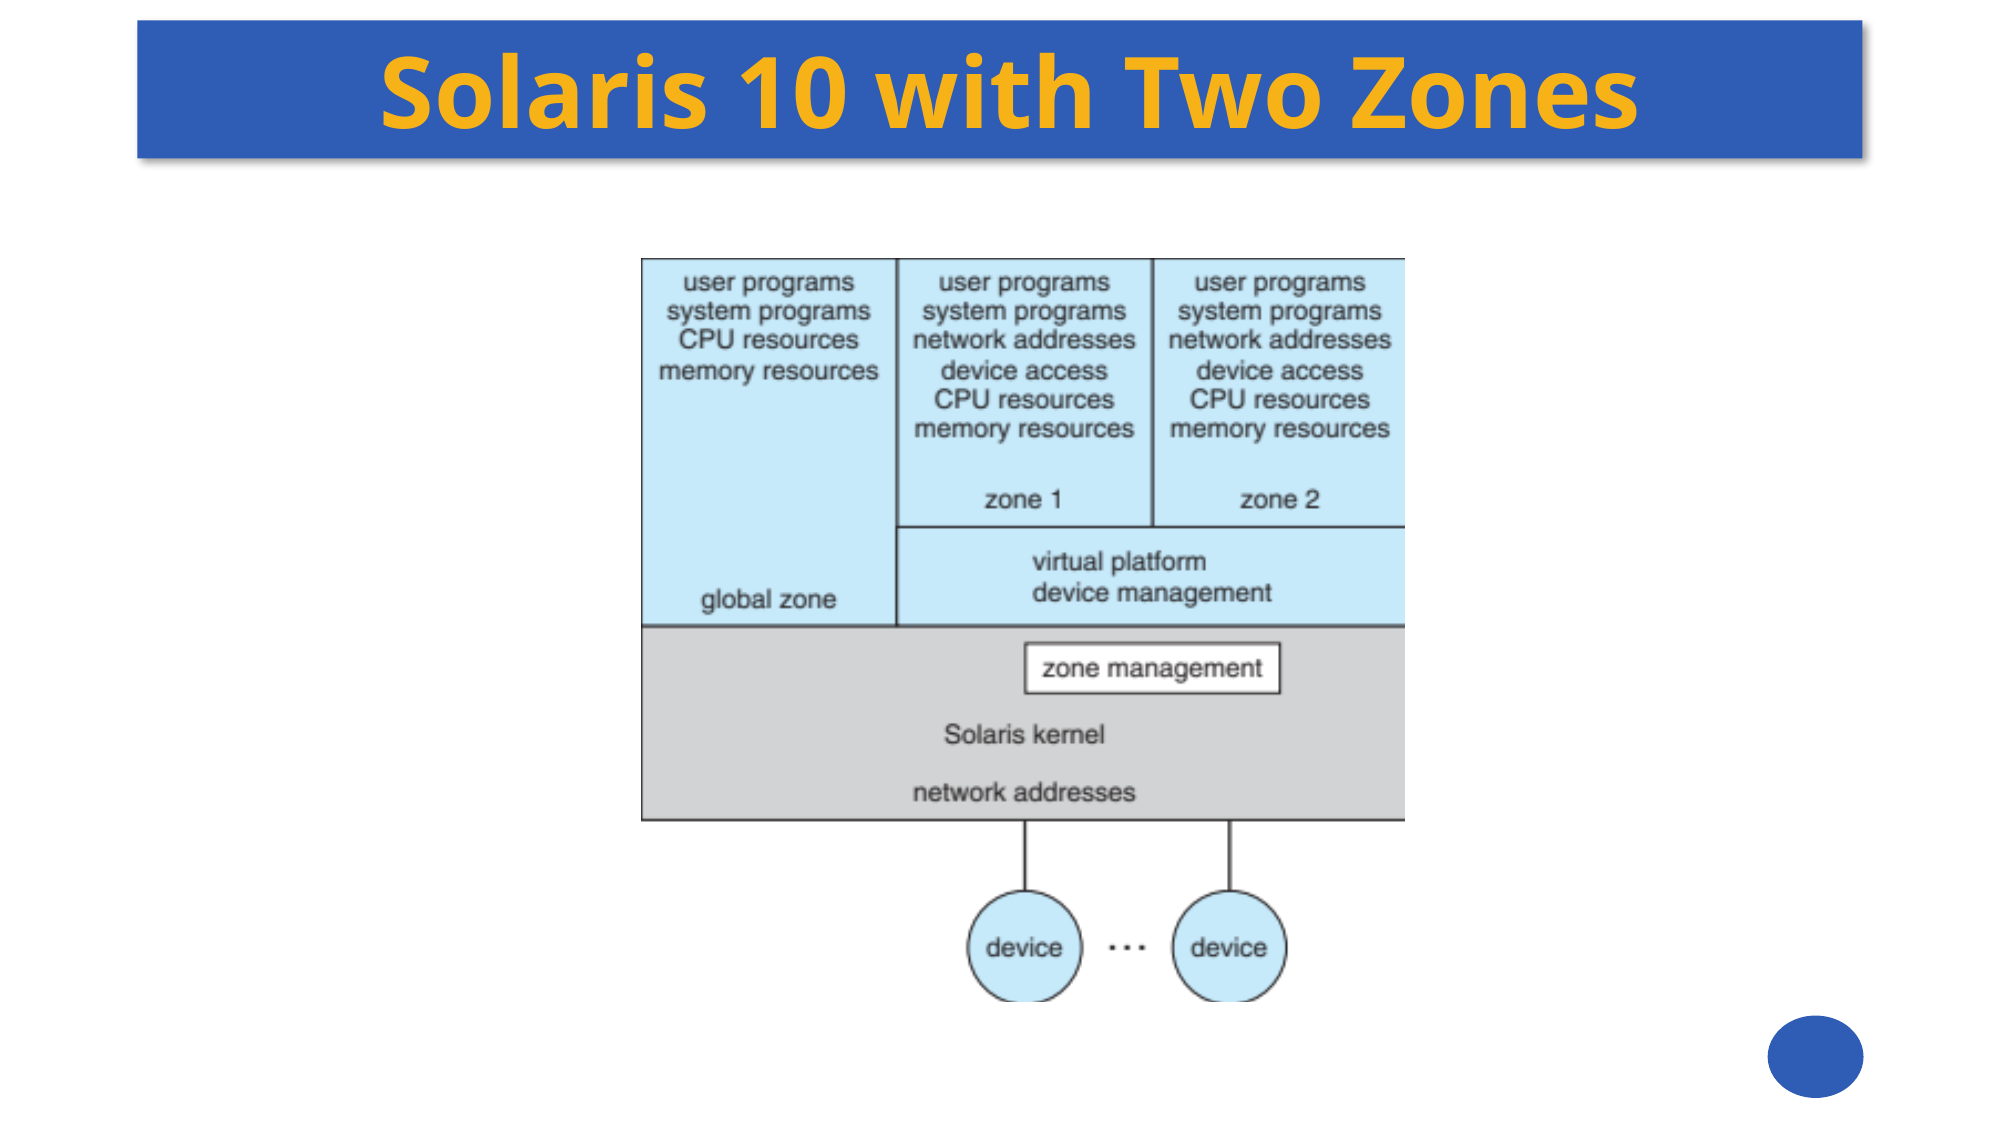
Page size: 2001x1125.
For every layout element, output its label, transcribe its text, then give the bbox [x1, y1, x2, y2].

title Solaris 10 with Two Zones [143, 25, 1866, 153]
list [347, 258, 1699, 1002]
